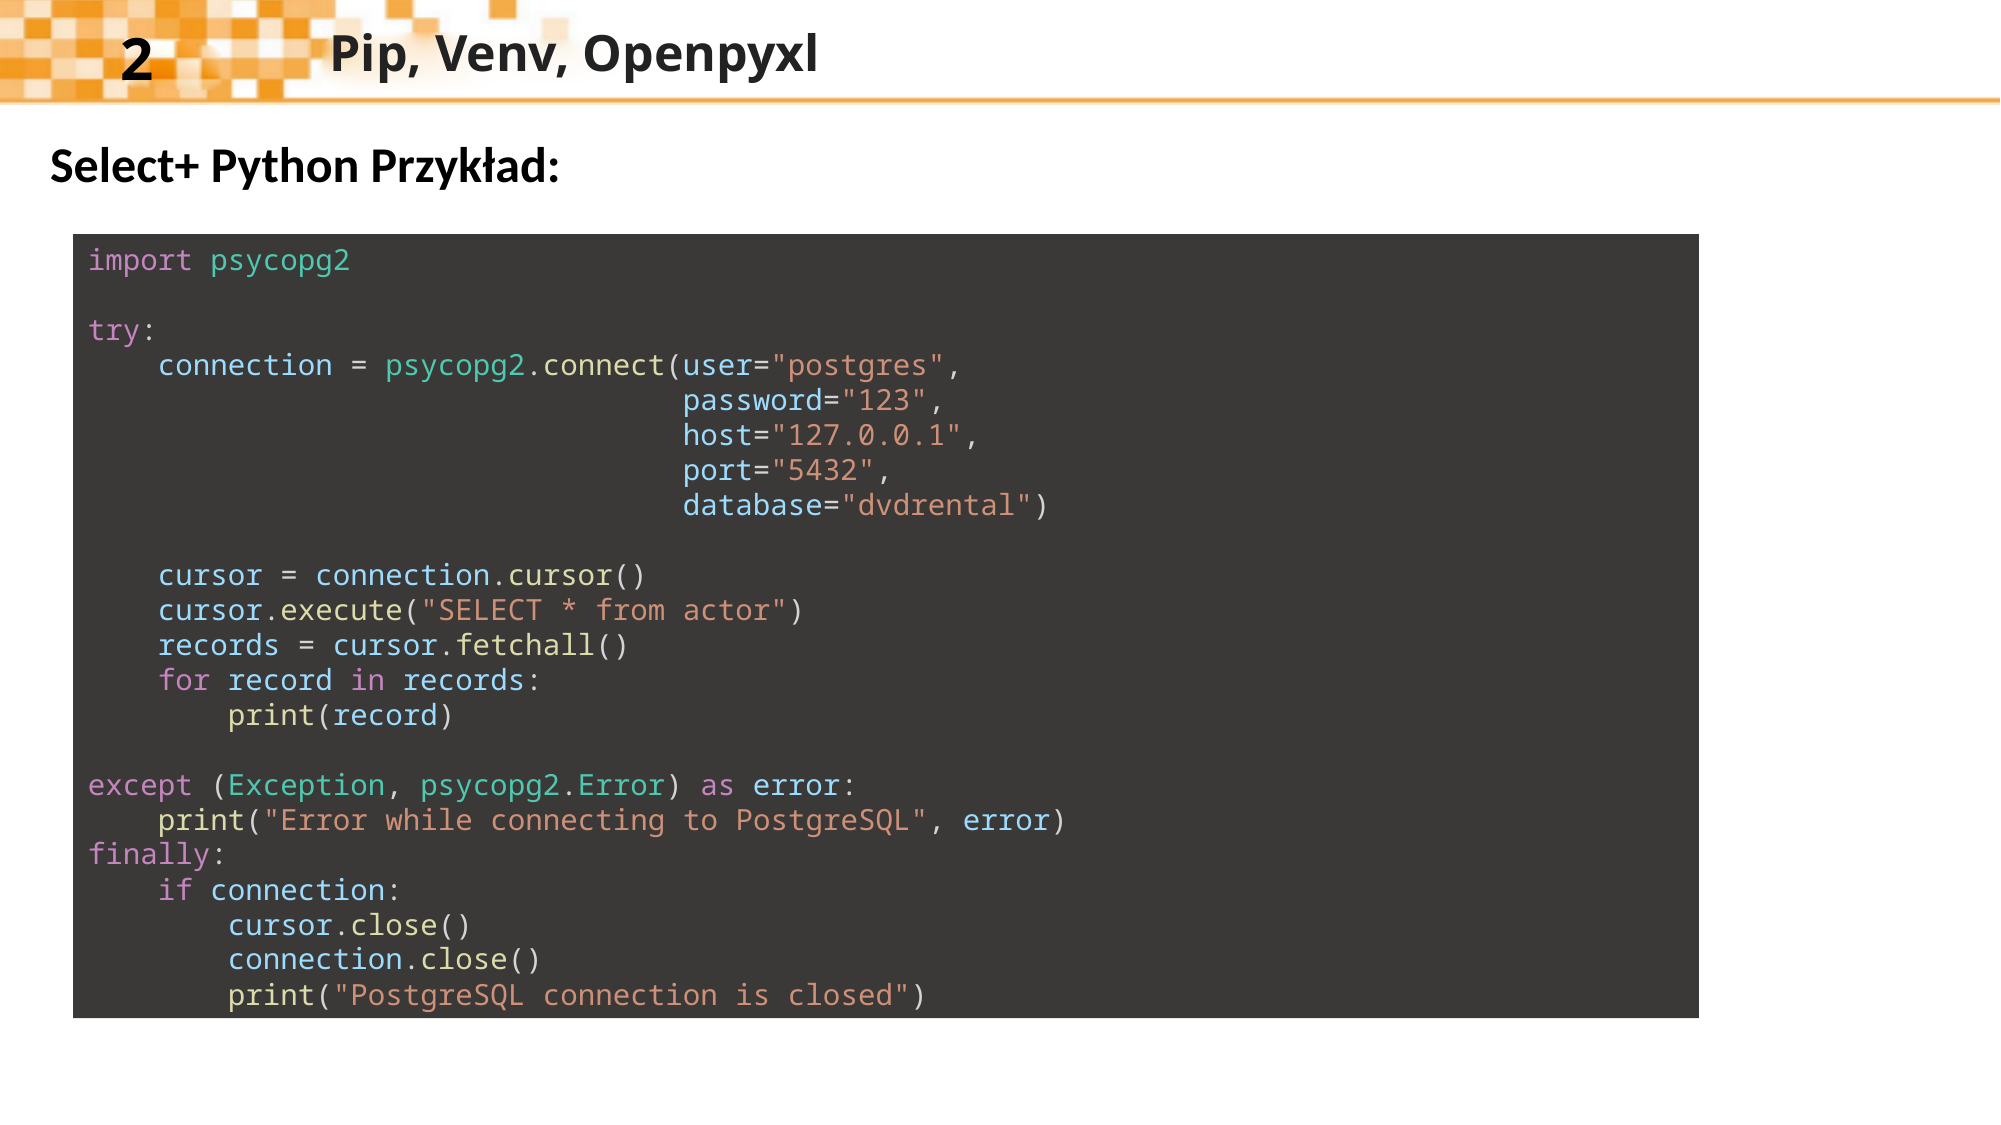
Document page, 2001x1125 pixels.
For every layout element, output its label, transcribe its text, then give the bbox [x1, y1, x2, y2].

text_box Select+ Python Przykład: [35, 124, 1890, 200]
picture [0, 0, 2000, 105]
text_box import psycopg2 try: connection = psycopg2.connect(user="postgres", password="123", host="127.0.0.1", port="5432", database="dvdrental") cursor = connection.cursor() cursor.execute("SELECT * from actor") records = cursor.fetchall() for record in records: print(record) except (Exception, psycopg2.Error) as error: print("Error while connecting to PostgreSQL", error) finally: if connection: cursor.close() connection.close() print("PostgreSQL connection is closed") [73, 234, 1699, 1019]
